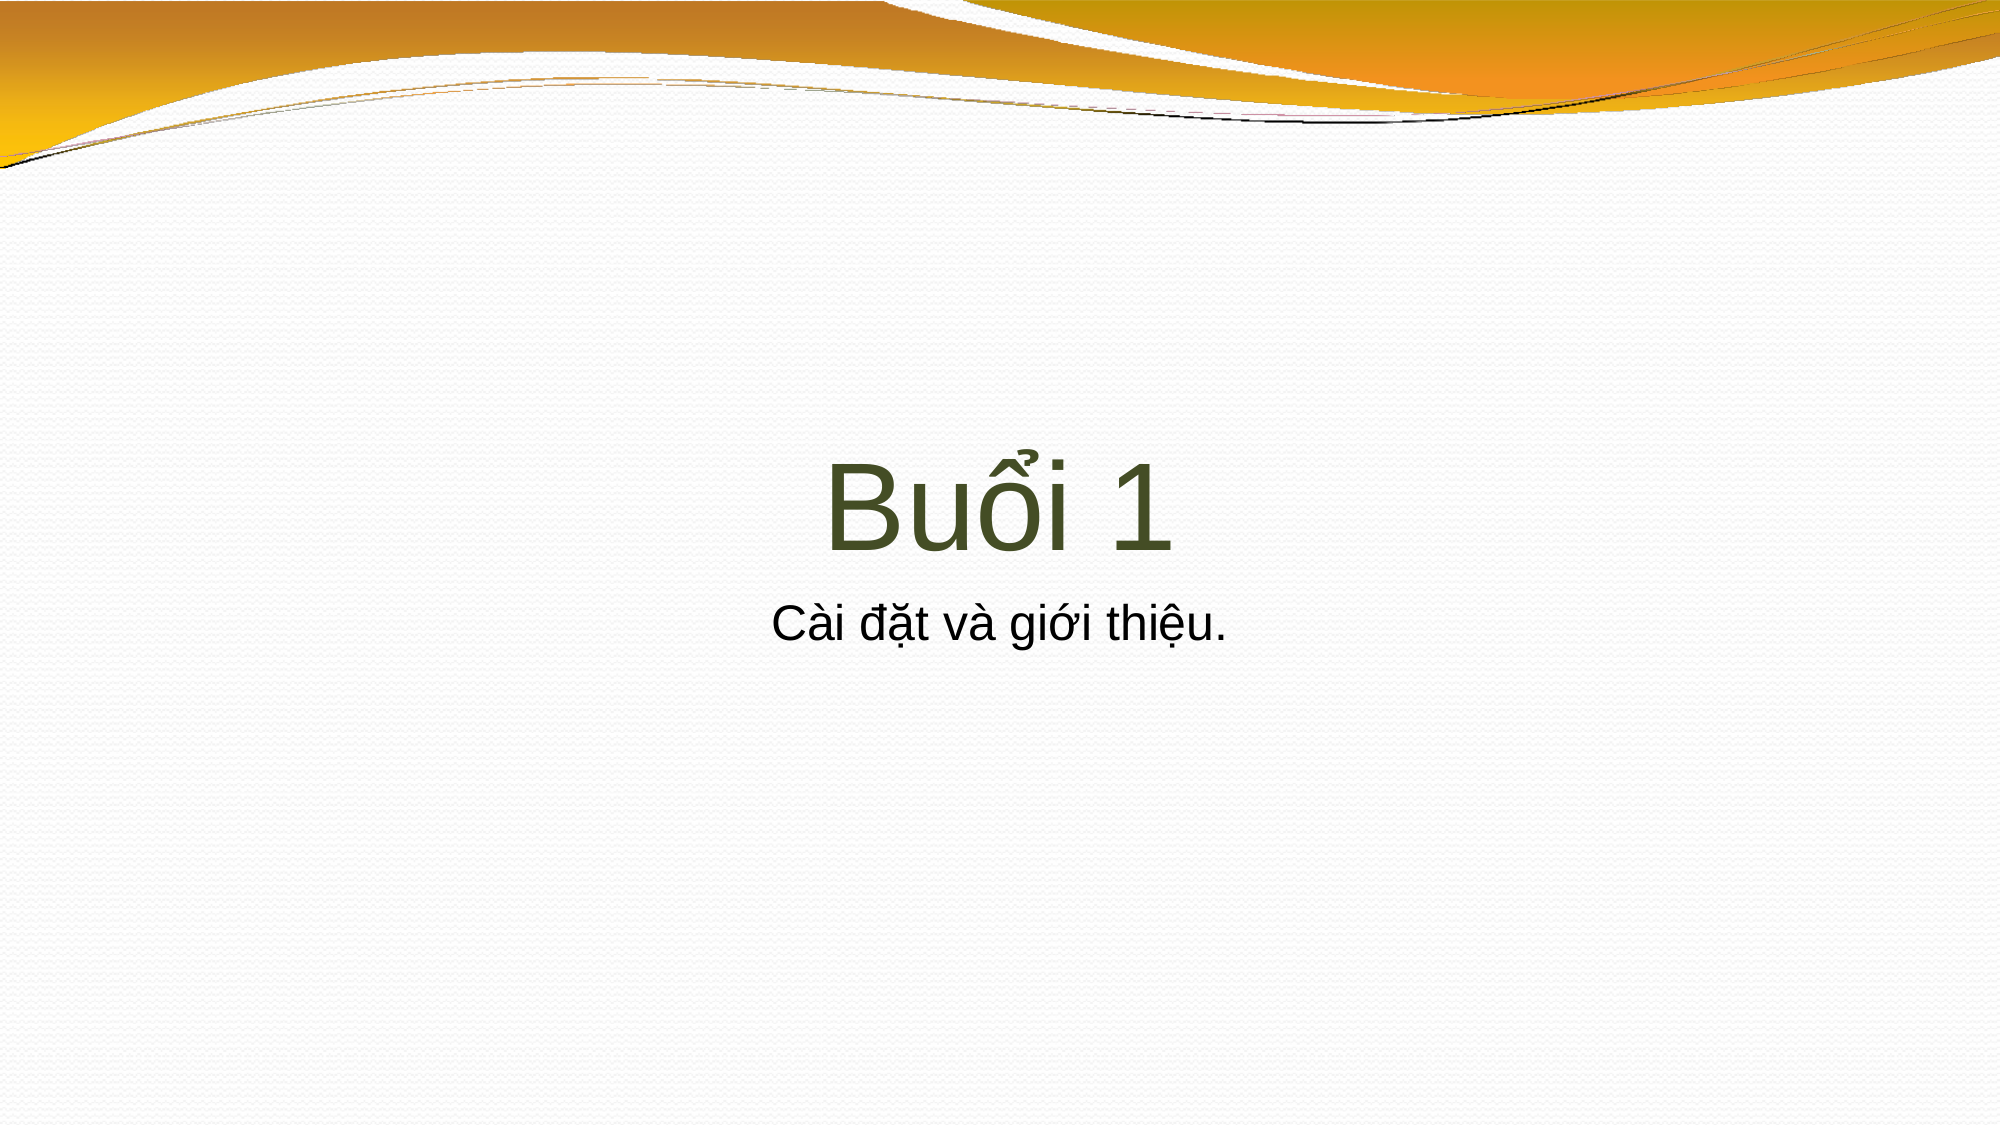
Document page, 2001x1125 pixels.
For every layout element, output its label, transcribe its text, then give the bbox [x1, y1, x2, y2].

title Buổi 1 [249, 424, 1750, 576]
subtitle Cài đặt và giới thiệu. [249, 590, 1750, 652]
picture [0, 0, 2001, 1125]
